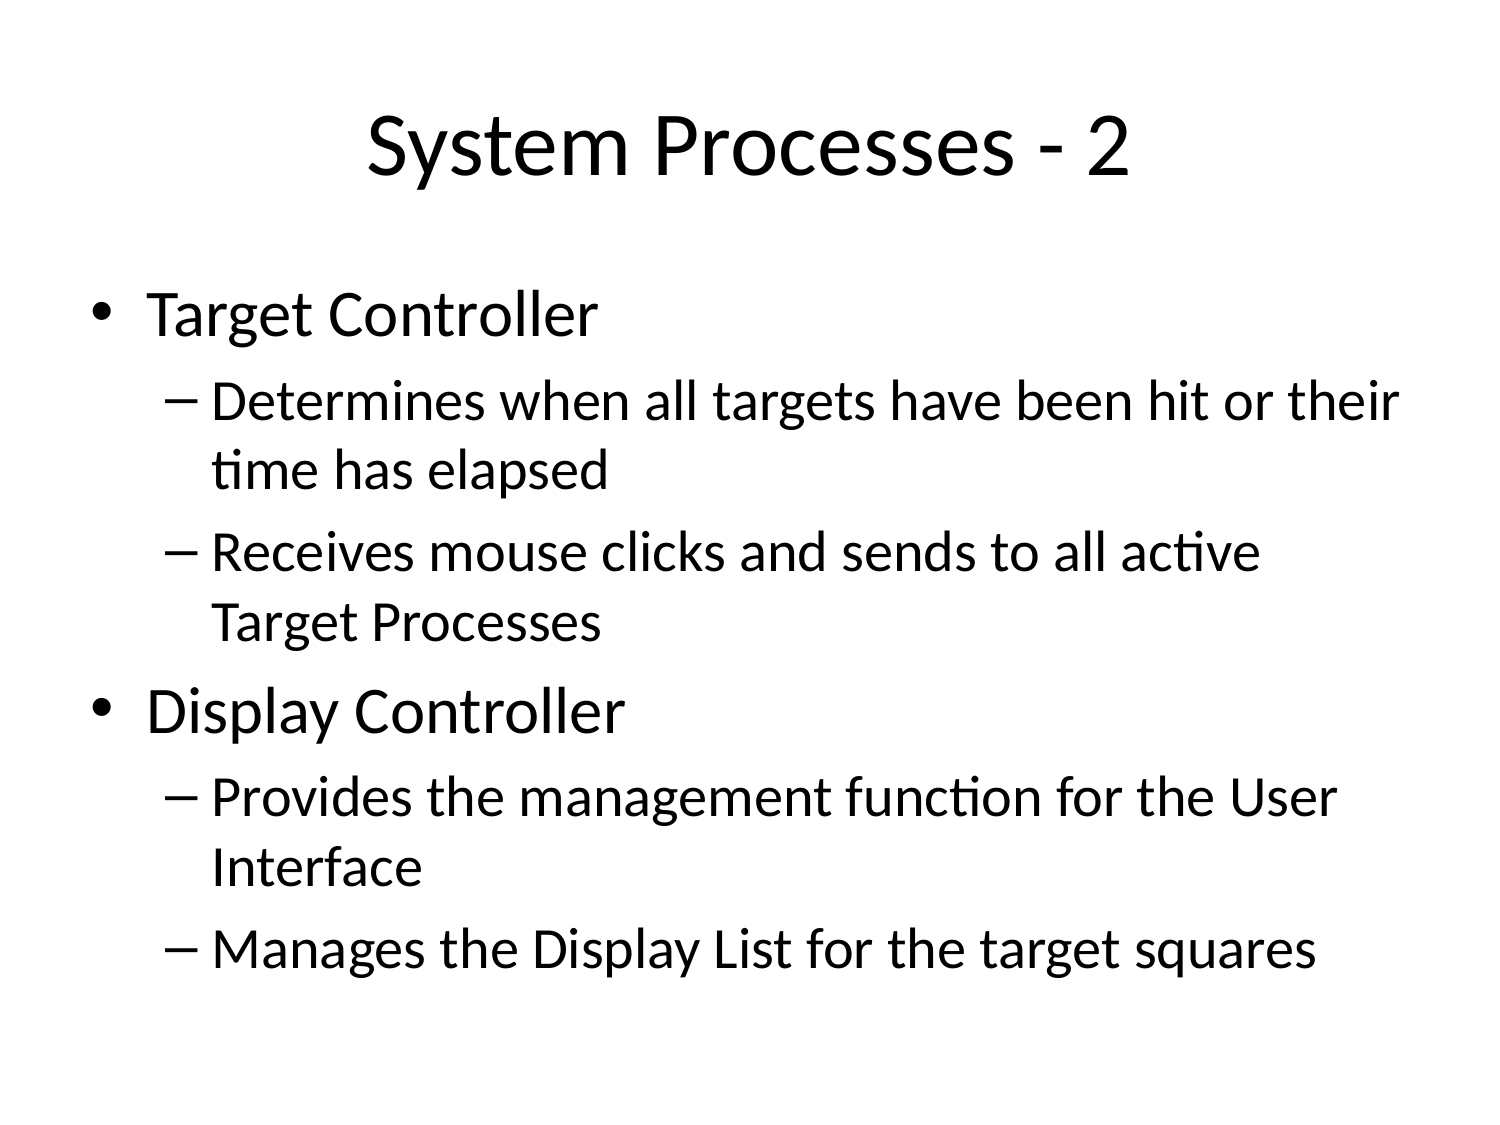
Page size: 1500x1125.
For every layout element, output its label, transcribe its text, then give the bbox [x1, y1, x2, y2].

list Target Controller Determines when all targets have been hit or their time has elapsed Receives mouse clicks and sends to all active Target Processes Display Controller Provides the management function for the User Interface Manages the Display List for the target squares [75, 262, 1425, 1005]
title System Processes - 2 [75, 45, 1425, 233]
